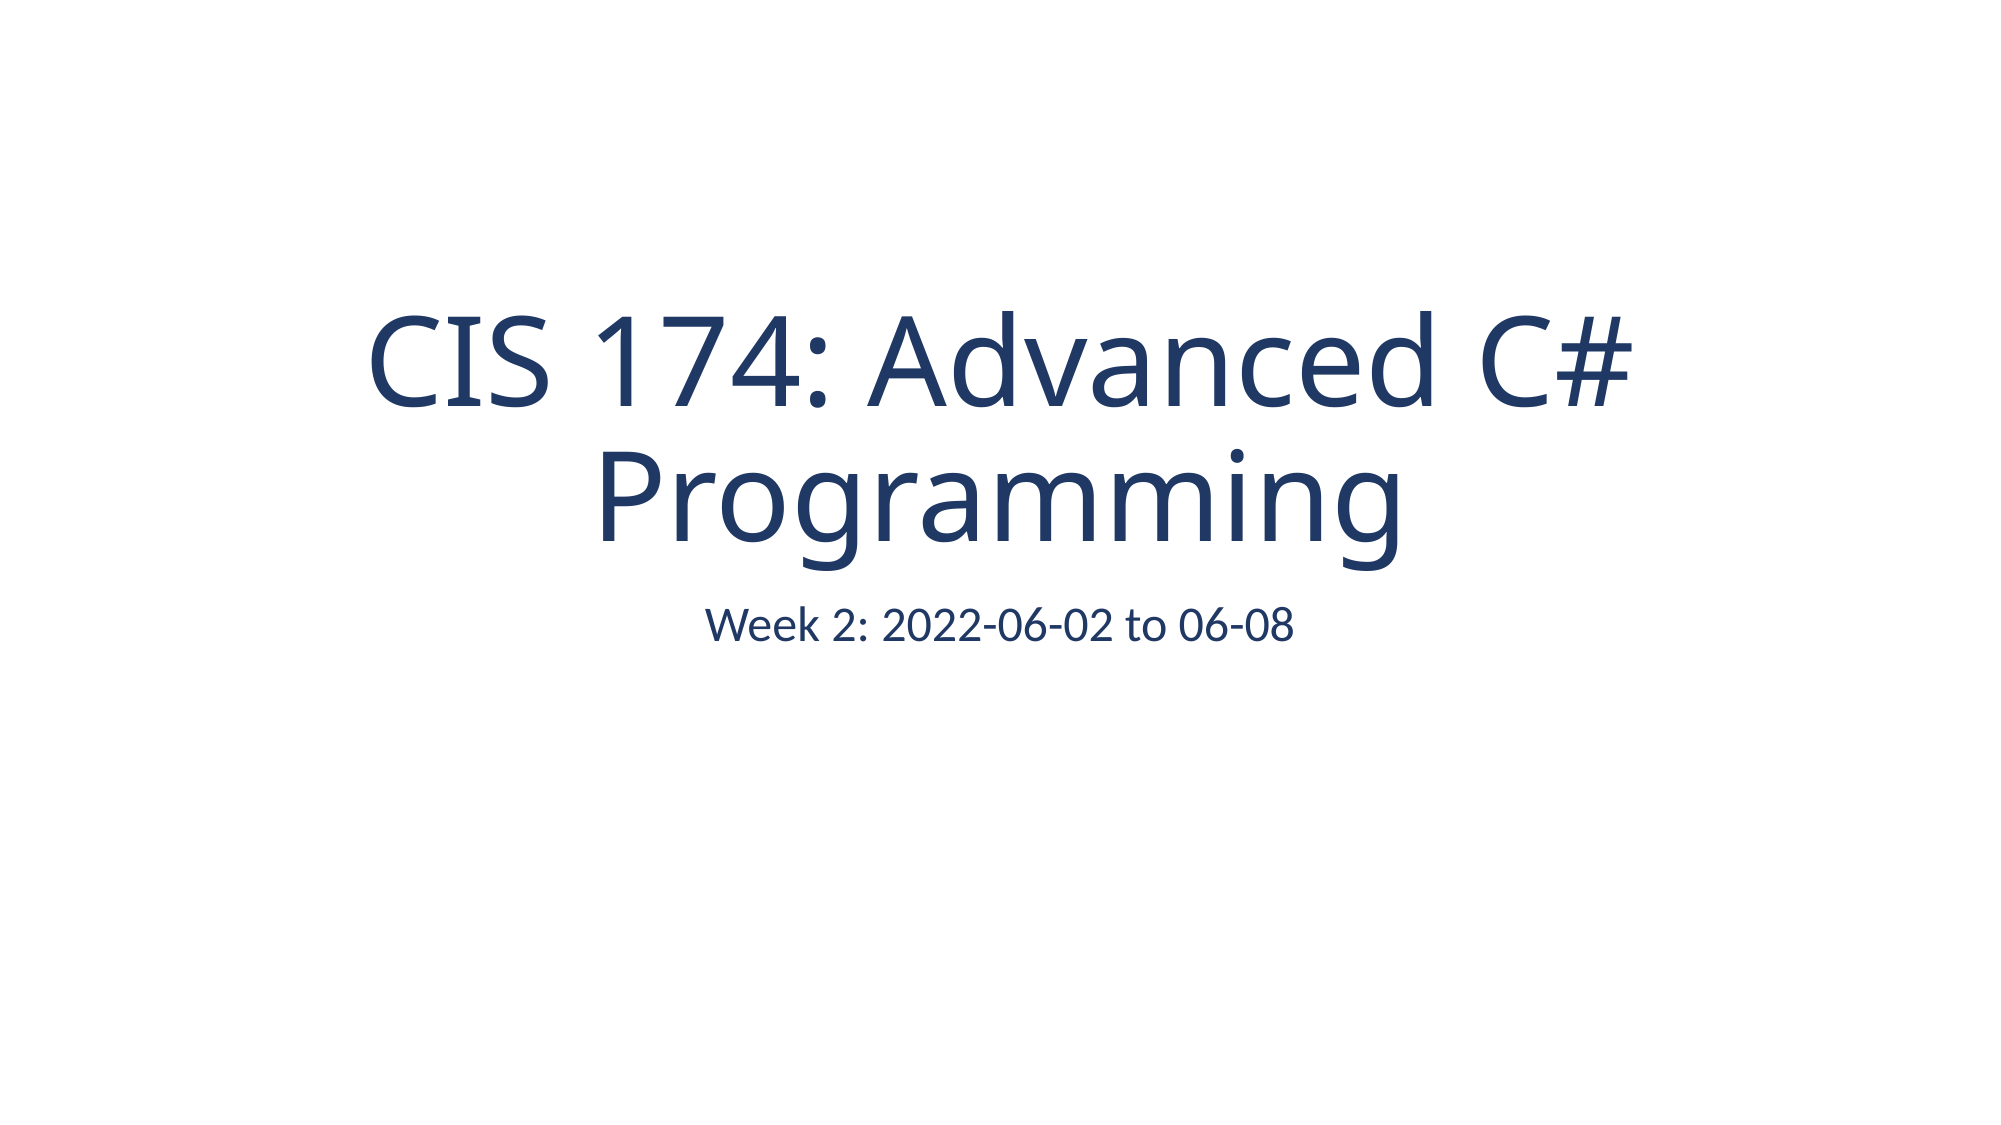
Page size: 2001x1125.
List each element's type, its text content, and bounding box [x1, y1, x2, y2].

subtitle Week 2: 2022-06-02 to 06-08 [249, 590, 1750, 863]
title CIS 174: Advanced C# Programming [249, 184, 1750, 576]
